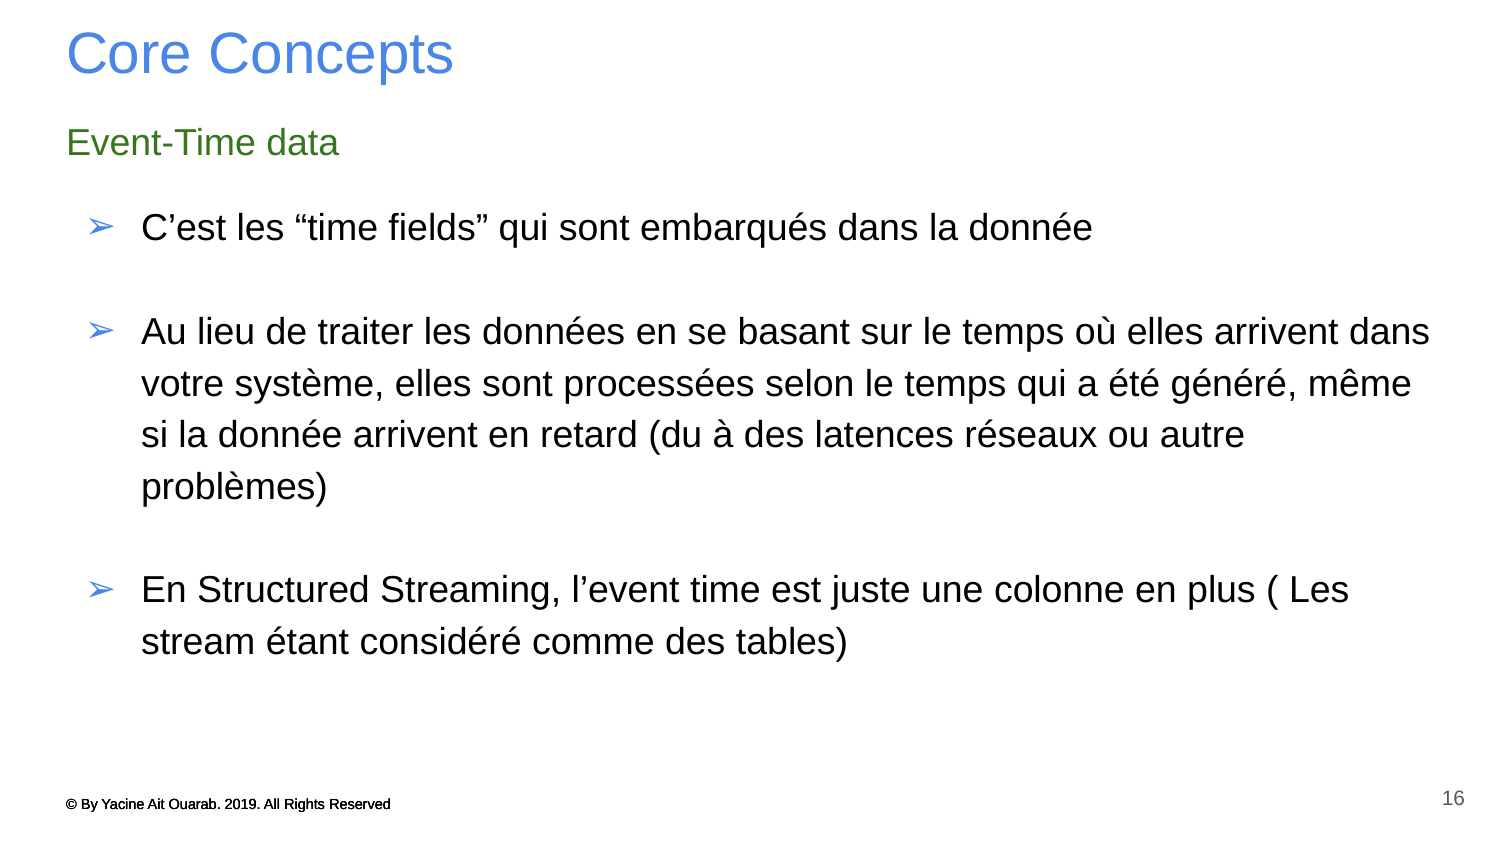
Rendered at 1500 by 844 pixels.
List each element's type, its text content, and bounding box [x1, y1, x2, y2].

list Event-Time data C’est les “time fields” qui sont embarqués dans la donnée Au lieu de traiter les données en se basant sur le temps où elles arrivent dans votre système, elles sont processées selon le temps qui a été généré, même si la donnée arrivent en retard (du à des latences réseaux ou autre problèmes) En Structured Streaming, l’event time est juste une colonne en plus ( Les stream étant considéré comme des tables) [51, 93, 1449, 765]
slide_number 16 [1389, 764, 1480, 830]
title Core Concepts [51, 0, 1449, 93]
